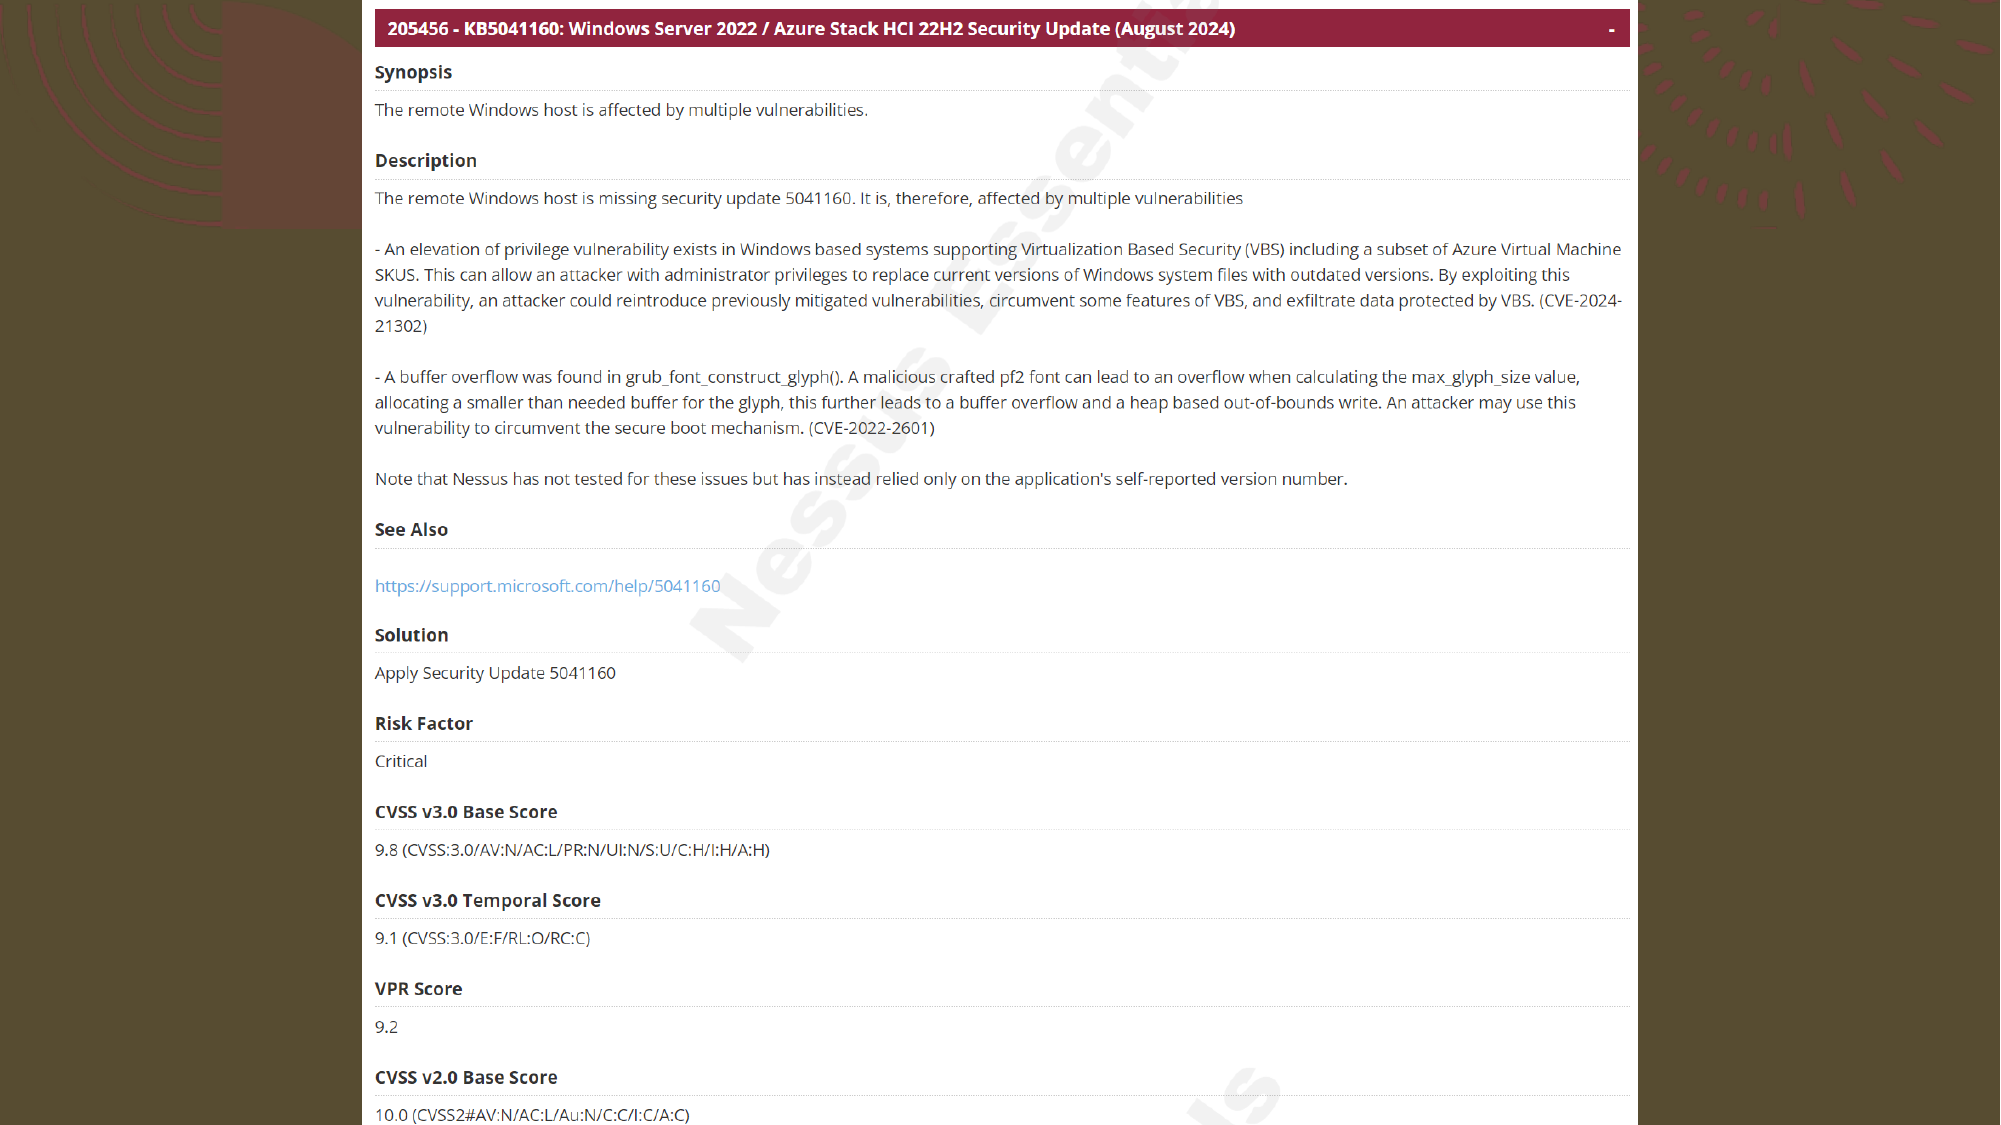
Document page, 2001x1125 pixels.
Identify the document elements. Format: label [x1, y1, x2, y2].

picture [362, 0, 1638, 1125]
